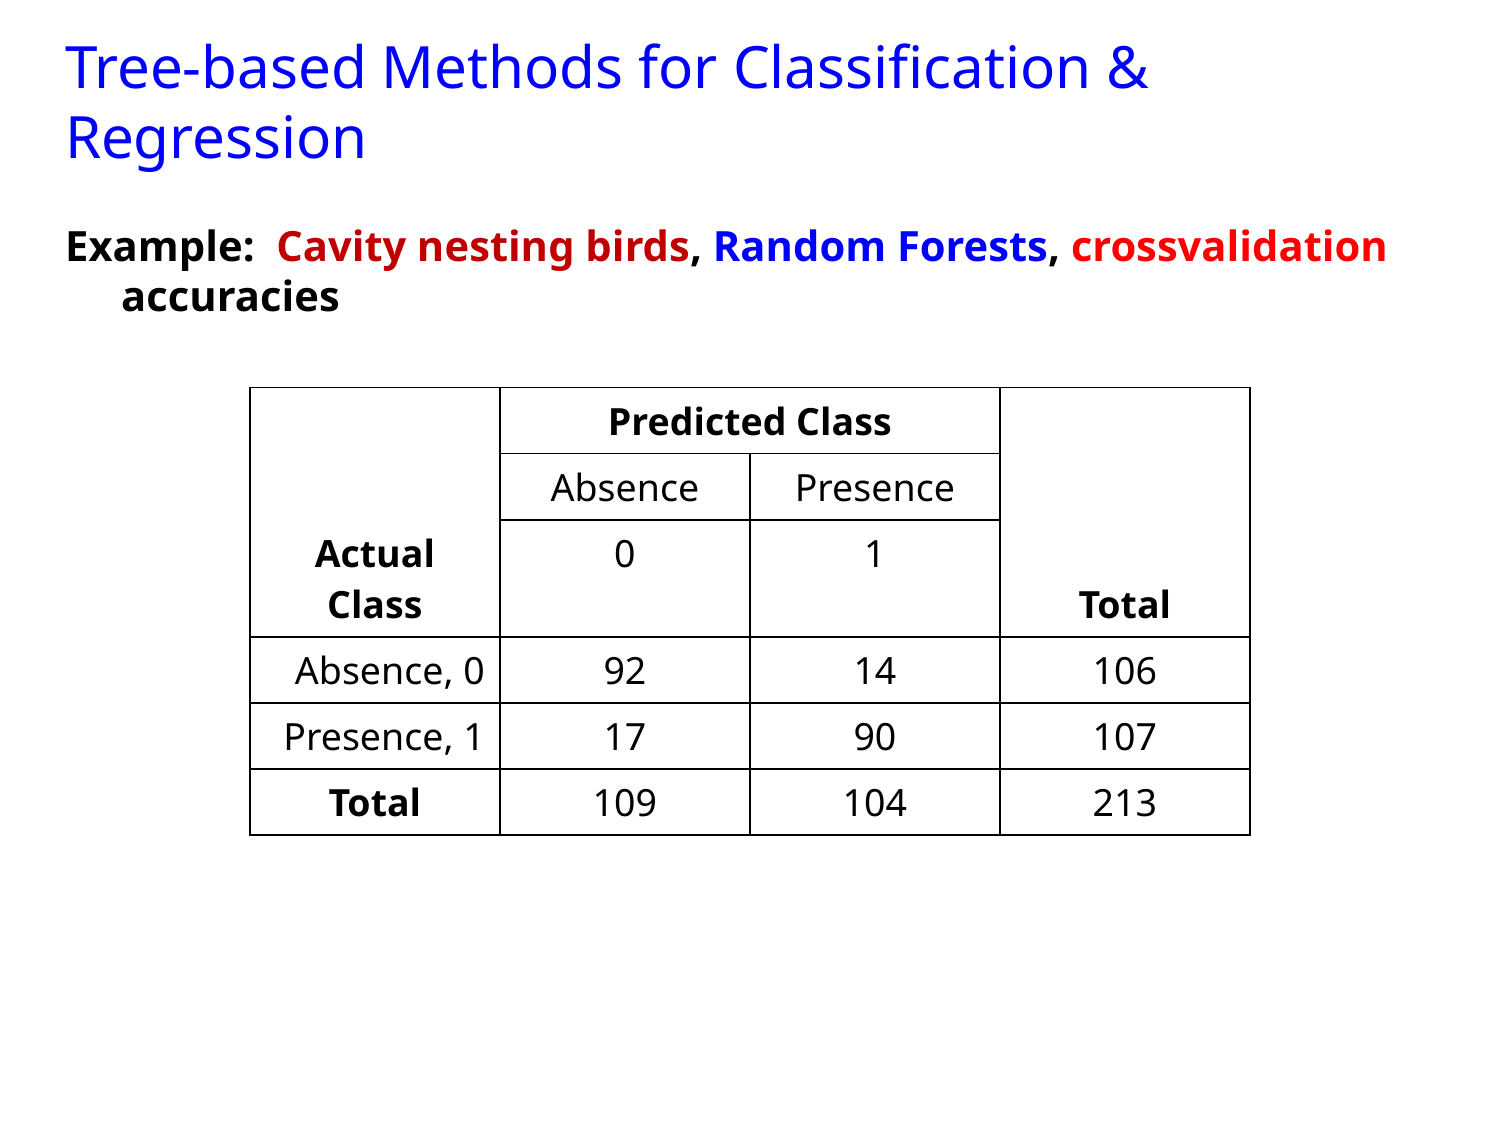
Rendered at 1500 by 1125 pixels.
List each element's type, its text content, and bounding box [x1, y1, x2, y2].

table_cell 90 [751, 704, 999, 768]
table_cell 1 [751, 521, 999, 636]
table_header Total [1001, 388, 1249, 636]
table_cell 0 [501, 521, 749, 636]
table_header Predicted Class [501, 388, 999, 453]
table_cell 104 [751, 770, 999, 834]
title Tree-based Methods for Classification & Regression [49, 147, 1463, 156]
title Tree-based Methods for Classification & Regression [49, 141, 1463, 146]
table_cell Absence [501, 454, 749, 519]
table_cell 92 [501, 638, 749, 702]
table_cell 14 [751, 638, 999, 702]
table_cell 213 [1001, 770, 1249, 834]
table_cell Presence, 1 [251, 704, 499, 768]
title Tree-based Methods for Classification & Regression [49, 158, 1463, 162]
table_cell Absence, 0 [251, 638, 499, 702]
table_cell 109 [501, 770, 749, 834]
table_cell 17 [501, 704, 749, 768]
table_header Actual Class [251, 388, 499, 636]
table_cell Presence [751, 454, 999, 519]
table_cell 107 [1001, 704, 1249, 768]
title Tree-based Methods for Classification & Regression [49, 75, 1463, 137]
table_cell Total [251, 770, 499, 834]
text_box [0, 0, 1500, 75]
table_cell 106 [1001, 638, 1249, 702]
title Tree-based Methods for Classification & Regression [49, 166, 1463, 176]
